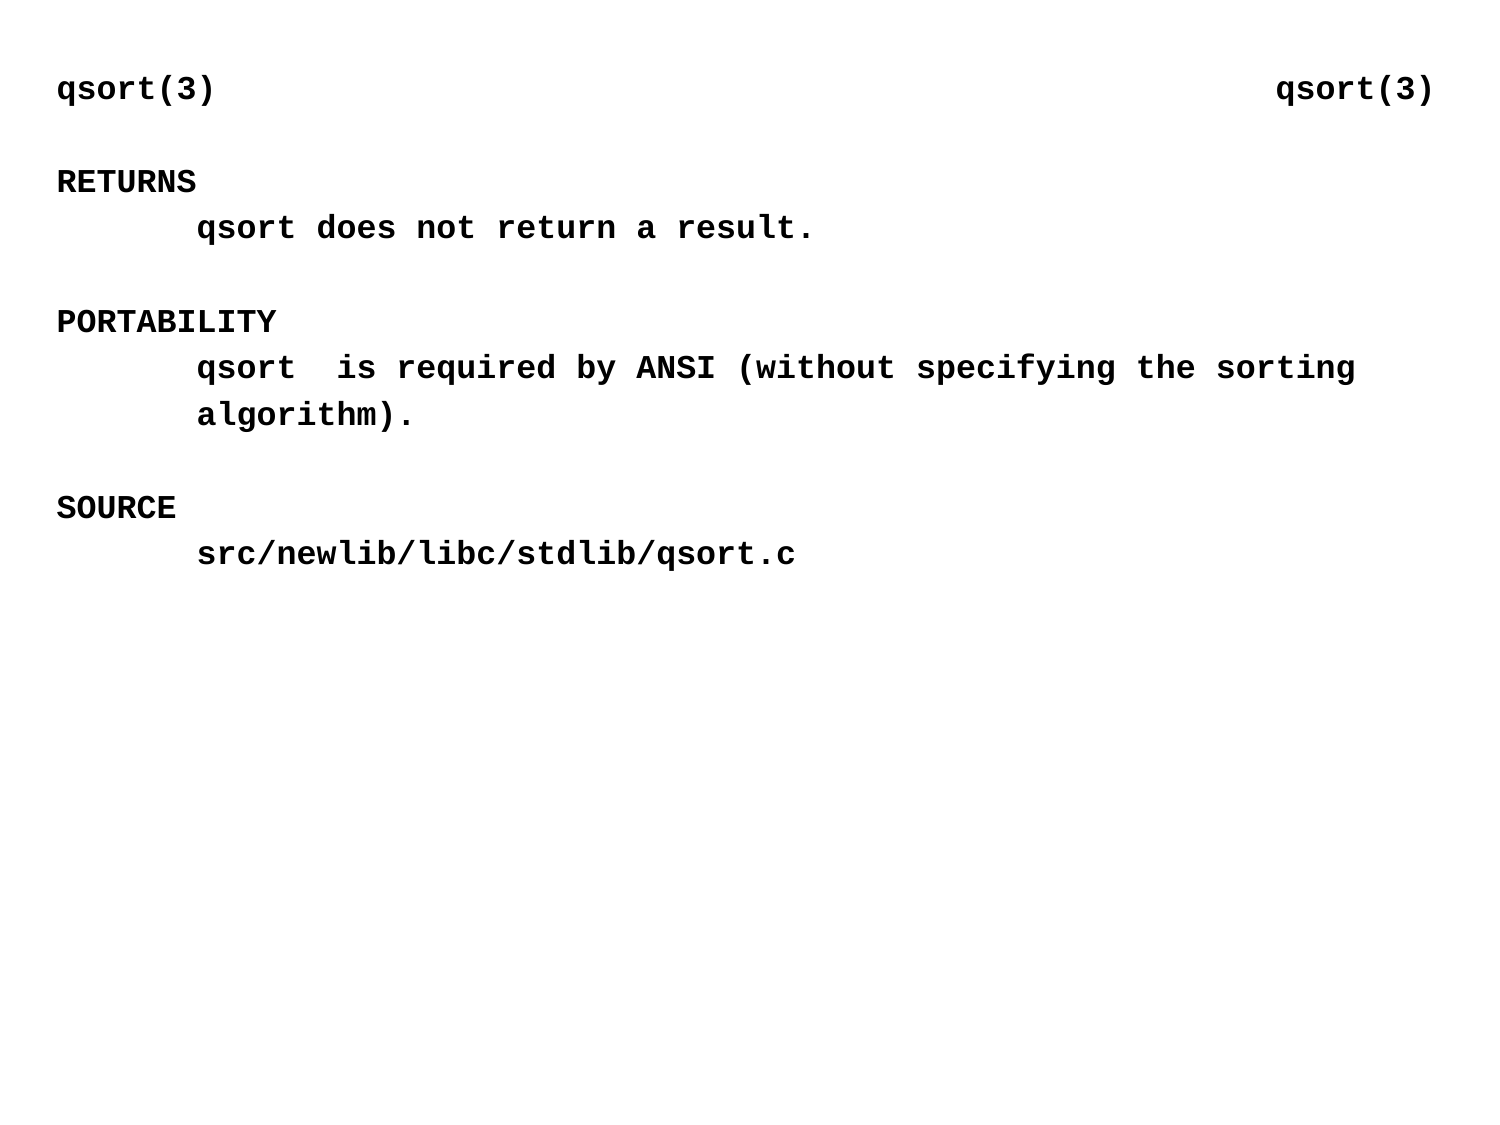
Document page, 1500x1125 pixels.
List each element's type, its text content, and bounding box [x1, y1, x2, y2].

list qsort(3) qsort(3) RETURNS qsort does not return a result. PORTABILITY qsort is required by ANSI (without specifying the sorting algorithm). SOURCE src/newlib/libc/stdlib/qsort.c [41, 58, 1465, 1075]
